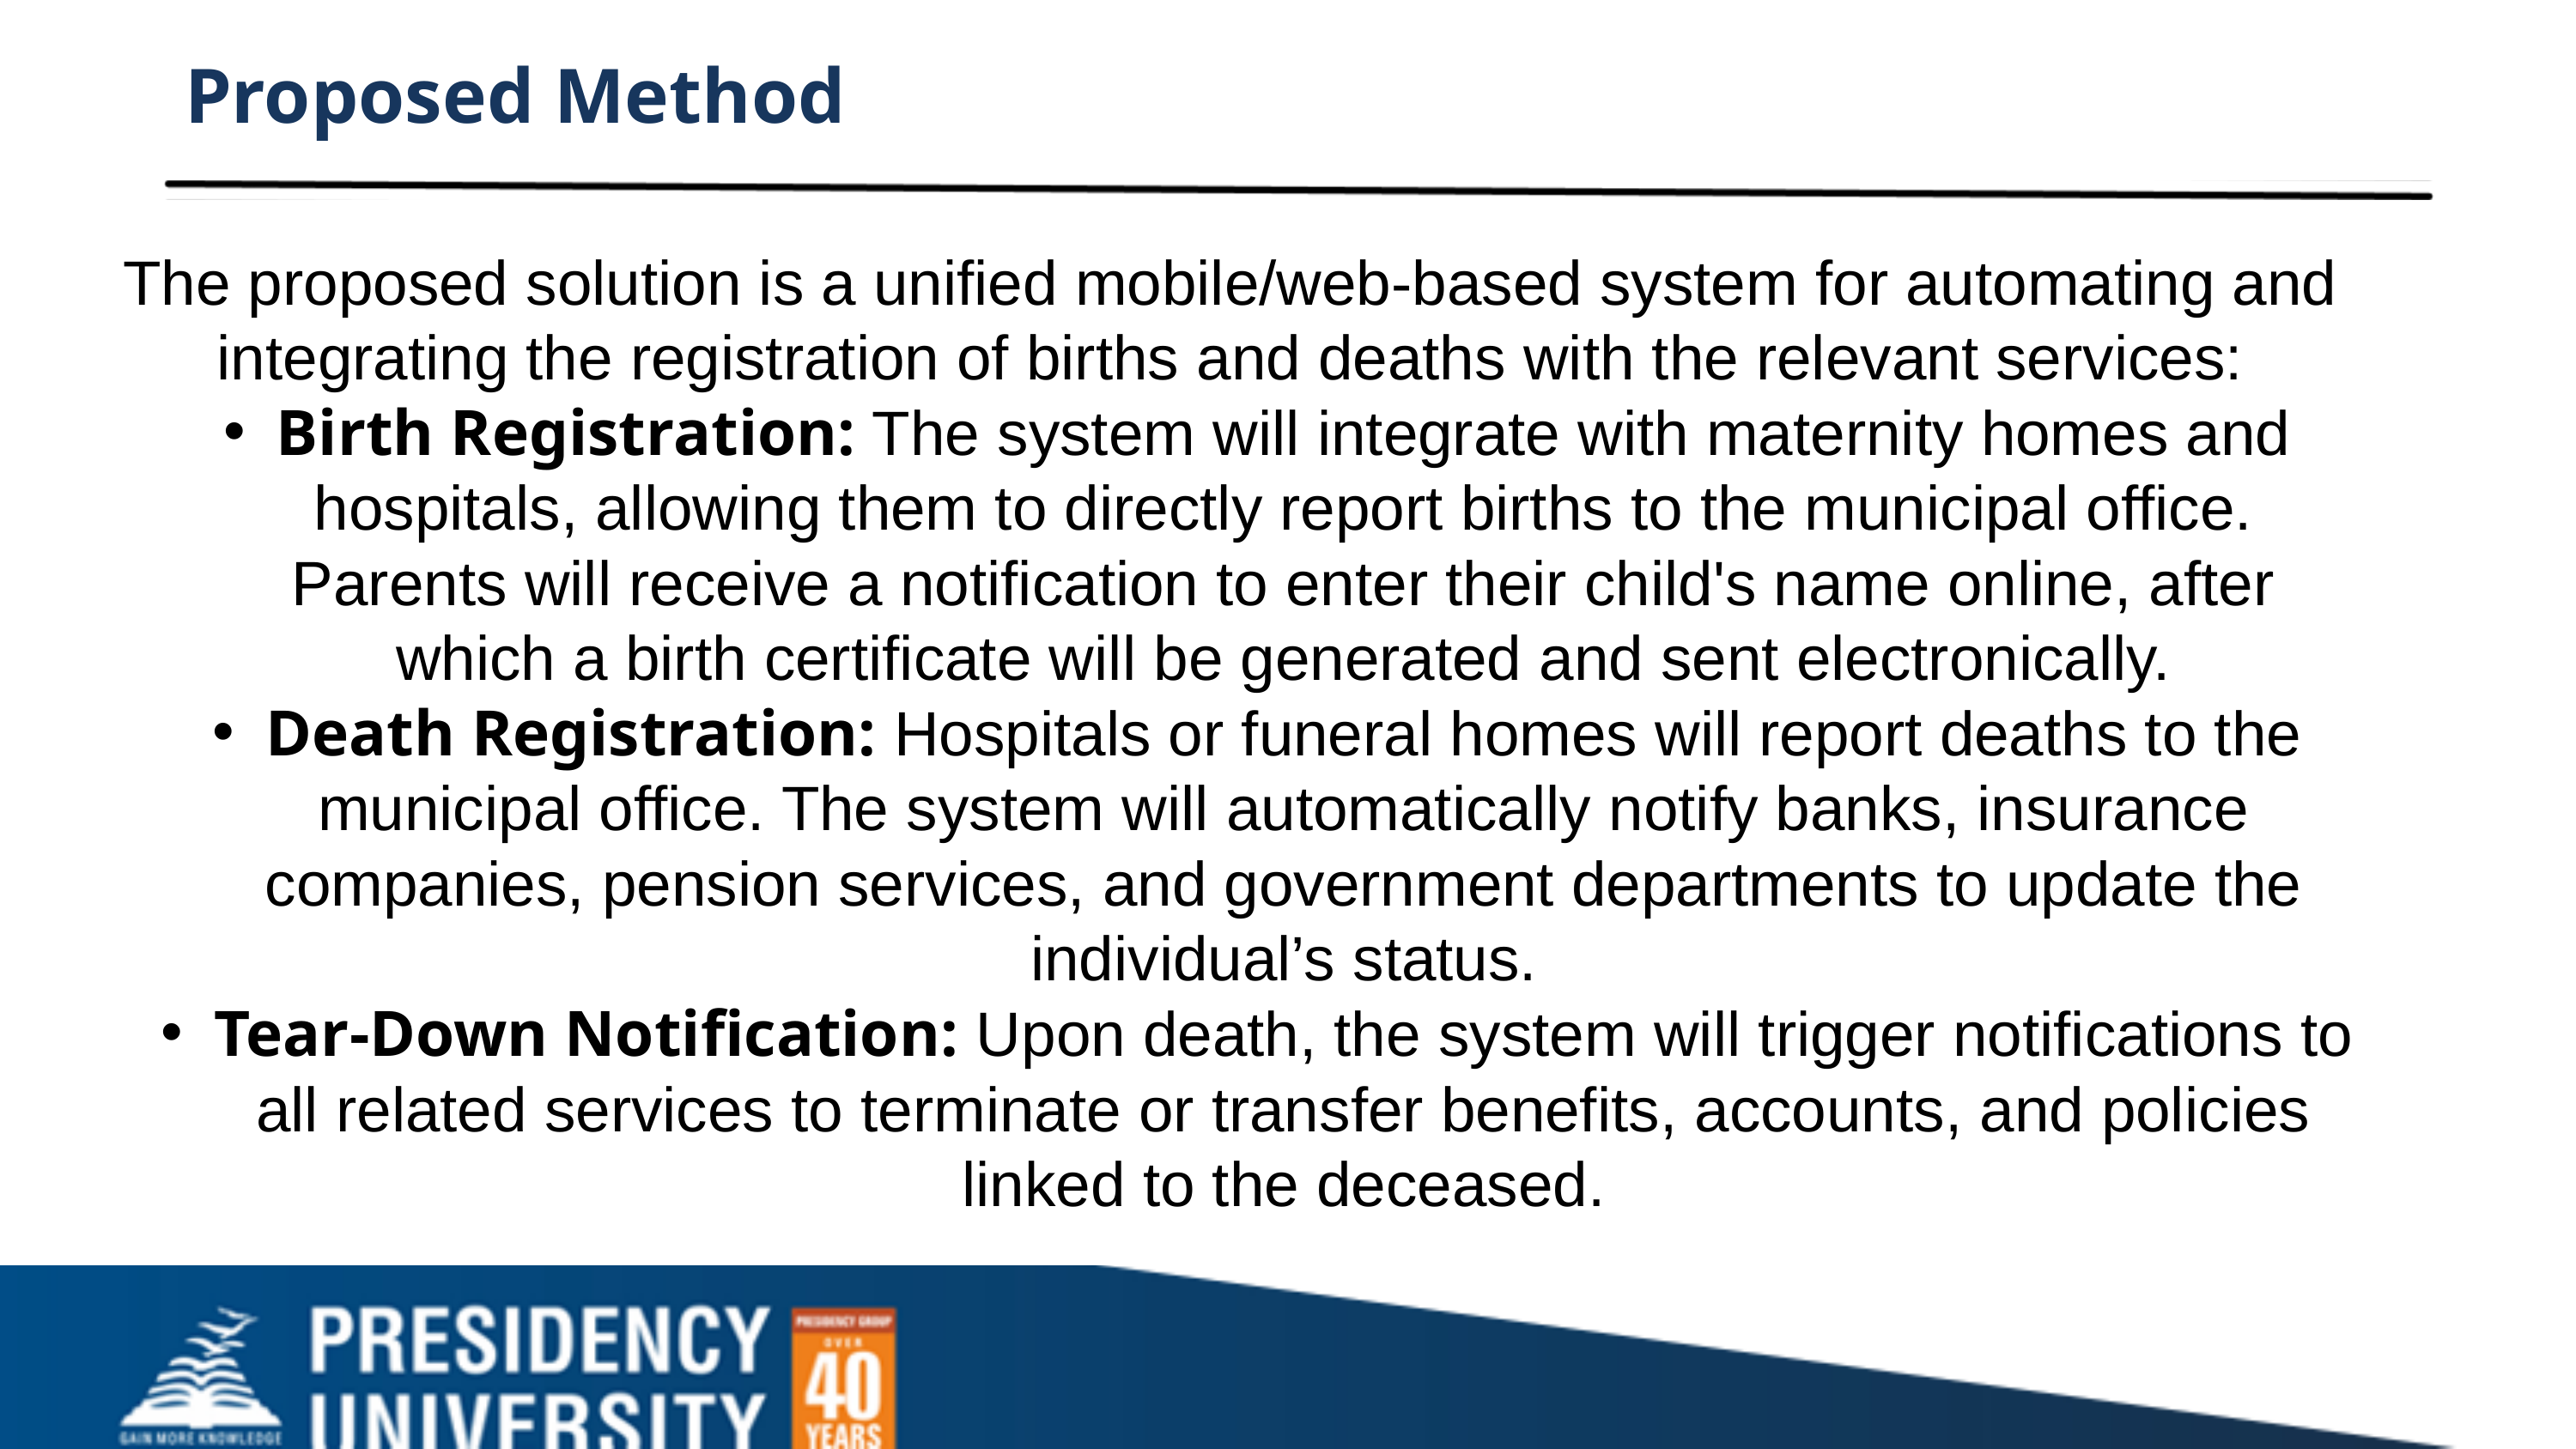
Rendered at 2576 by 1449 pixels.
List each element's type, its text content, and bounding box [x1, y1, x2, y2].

text_box The proposed solution is a unified mobile/web-based system for automating and integrating the registration of births and deaths with the relevant services: Birth Registration: The system will integrate with maternity homes and hospitals, allowing them to directly report births to the municipal office. Parents will receive a notification to enter their child's name online, after which a birth certificate will be generated and sent electronically. Death Registration: Hospitals or funeral homes will report deaths to the municipal office. The system will automatically notify banks, insurance companies, pension services, and government departments to update the individual’s status. Tear-Down Notification: Upon death, the system will trigger notifications to all related services to terminate or transfer benefits, accounts, and policies linked to the deceased. [106, 242, 2356, 1220]
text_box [0, 1264, 2576, 1449]
text_box Proposed Method [184, 48, 2413, 139]
text_box [162, 180, 2435, 200]
